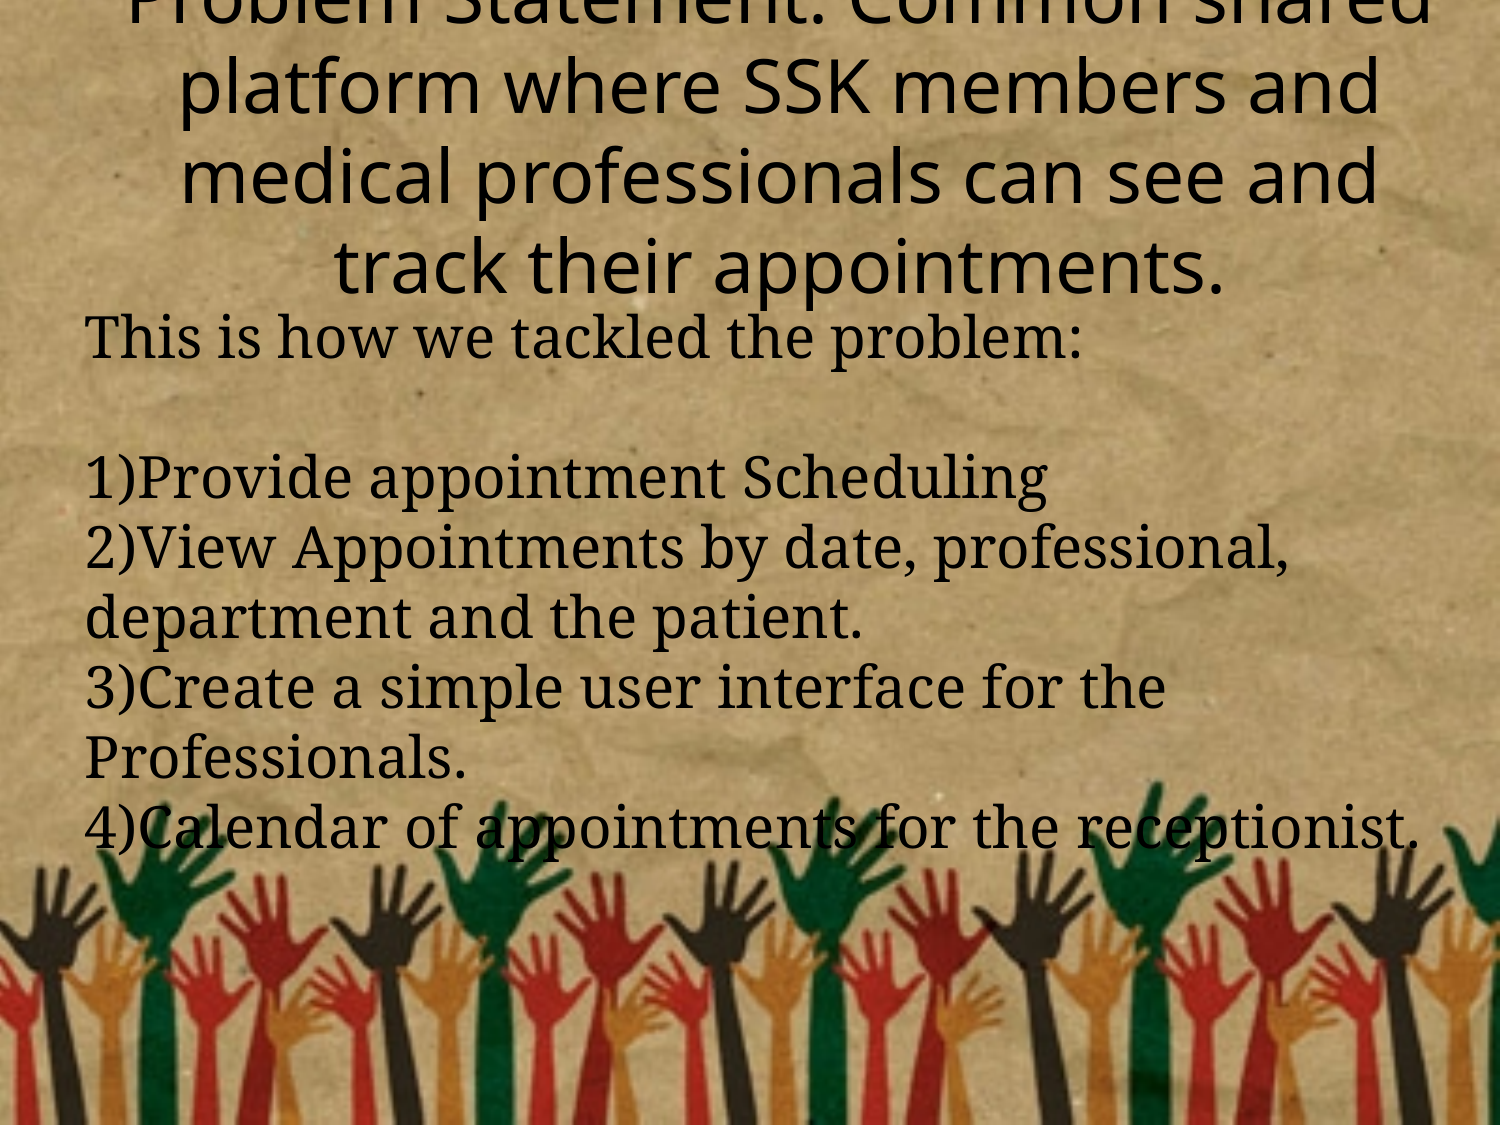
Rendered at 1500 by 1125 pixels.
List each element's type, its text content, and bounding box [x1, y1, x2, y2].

title Problem Statement: Common shared platform where SSK members and medical professionals can see and track their appointments. [105, 35, 1456, 223]
picture [0, 0, 1500, 1125]
text_box This is how we tackled the problem: 1)Provide appointment Scheduling 2)View Appointments by date, professional, department and the patient. 3)Create a simple user interface for the Professionals. 4)Calendar of appointments for the receptionist. [70, 222, 1454, 868]
